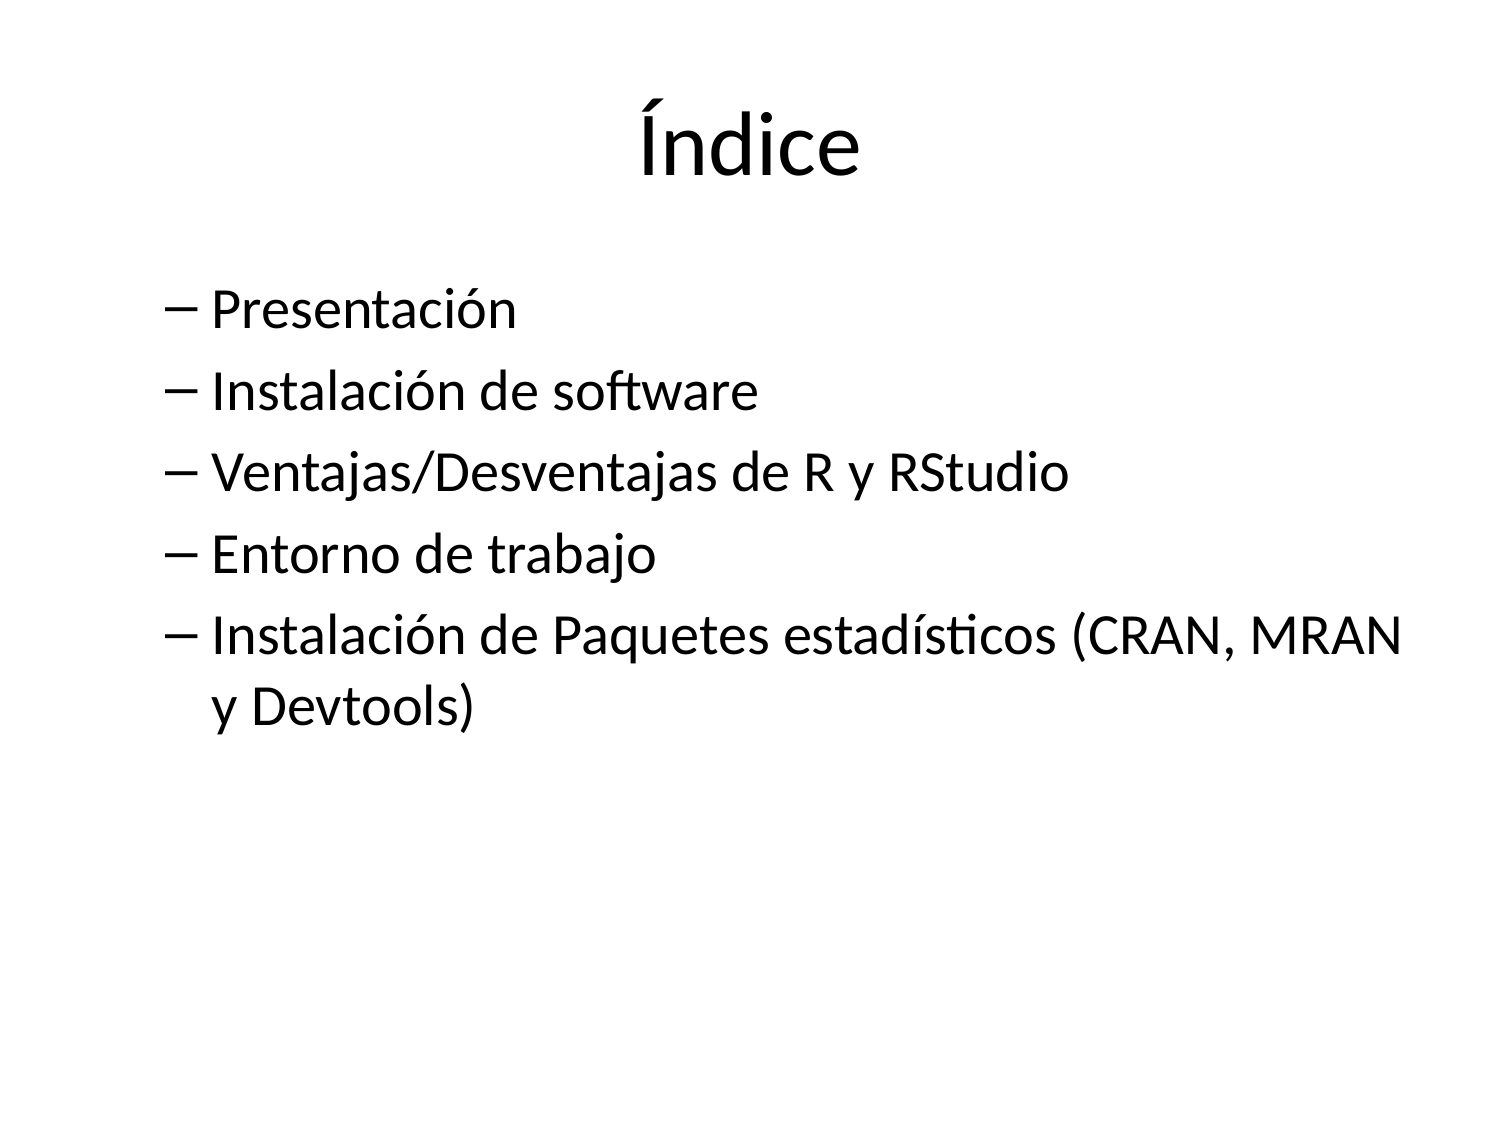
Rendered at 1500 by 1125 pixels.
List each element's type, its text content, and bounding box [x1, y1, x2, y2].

title Índice [75, 45, 1425, 233]
list Presentación Instalación de software Ventajas/Desventajas de R y RStudio Entorno de trabajo Instalación de Paquetes estadísticos (CRAN, MRAN y Devtools) [75, 262, 1425, 1005]
